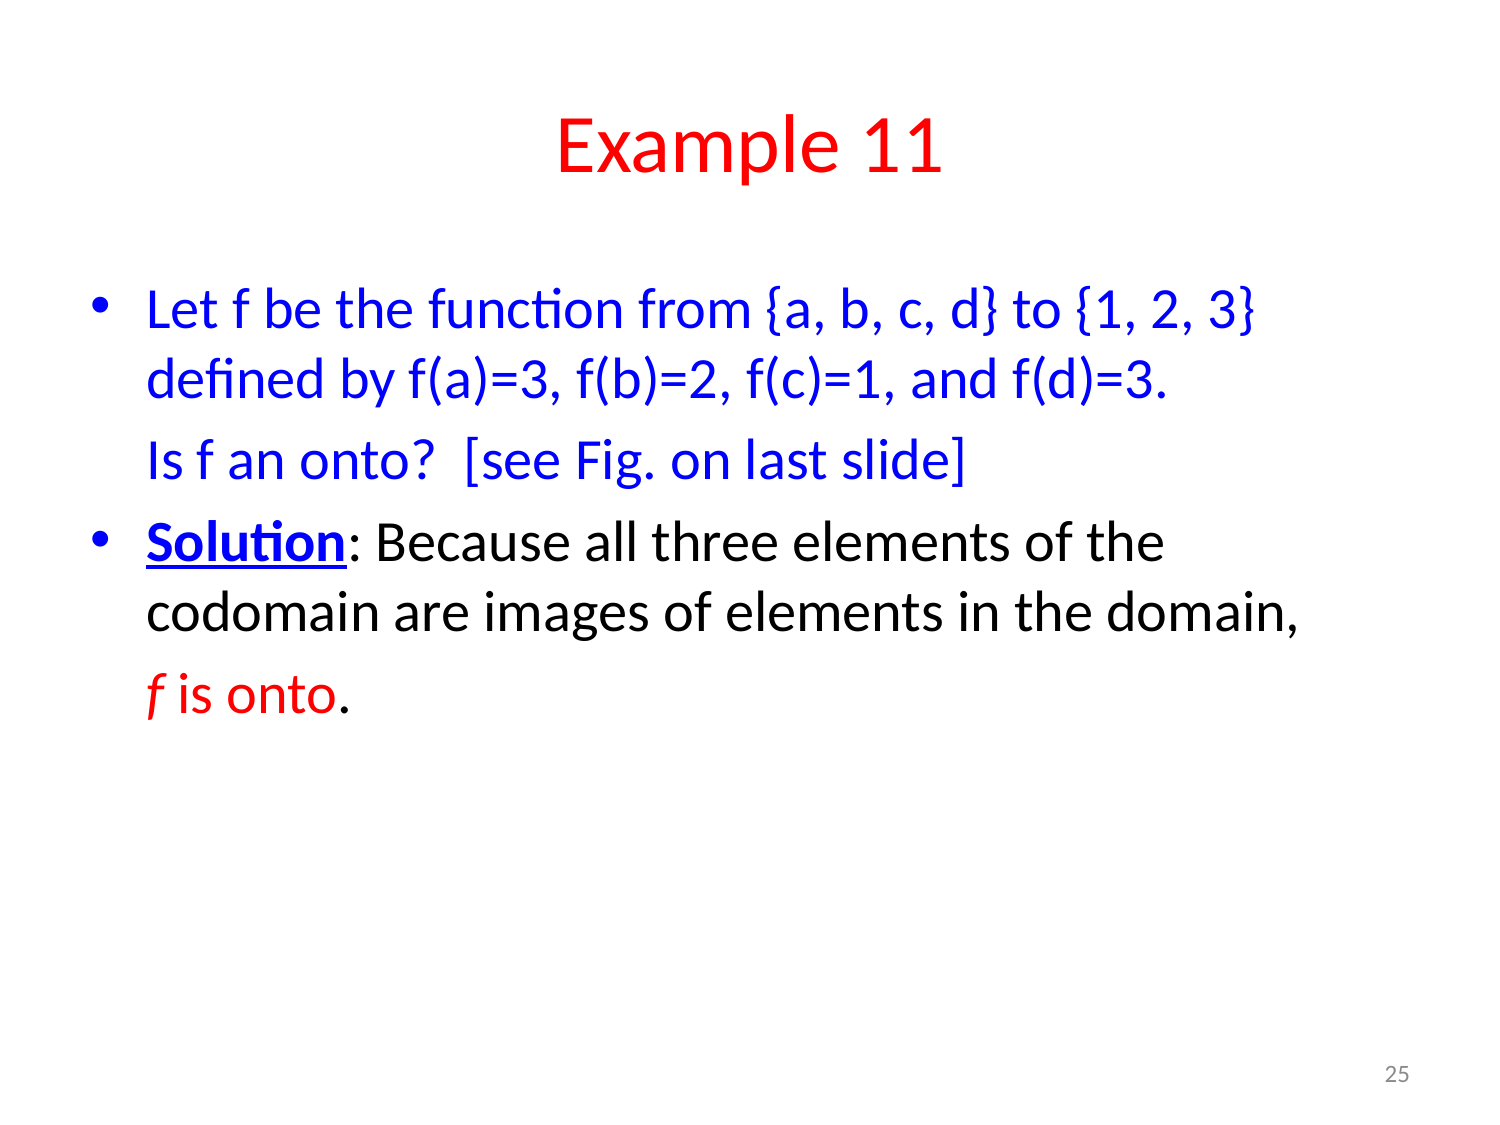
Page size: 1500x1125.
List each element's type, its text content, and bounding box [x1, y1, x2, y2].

slide_number 25 [1074, 1042, 1425, 1103]
list Let f be the function from {a, b, c, d} to {1, 2, 3} defined by f(a)=3, f(b)=2, f(c)=1, and f(d)=3. Is f an onto? [see Fig. on last slide] Solution: Because all three elements of the codomain are images of elements in the domain, f is onto. [74, 262, 1426, 1006]
title Example 11 [74, 44, 1426, 233]
